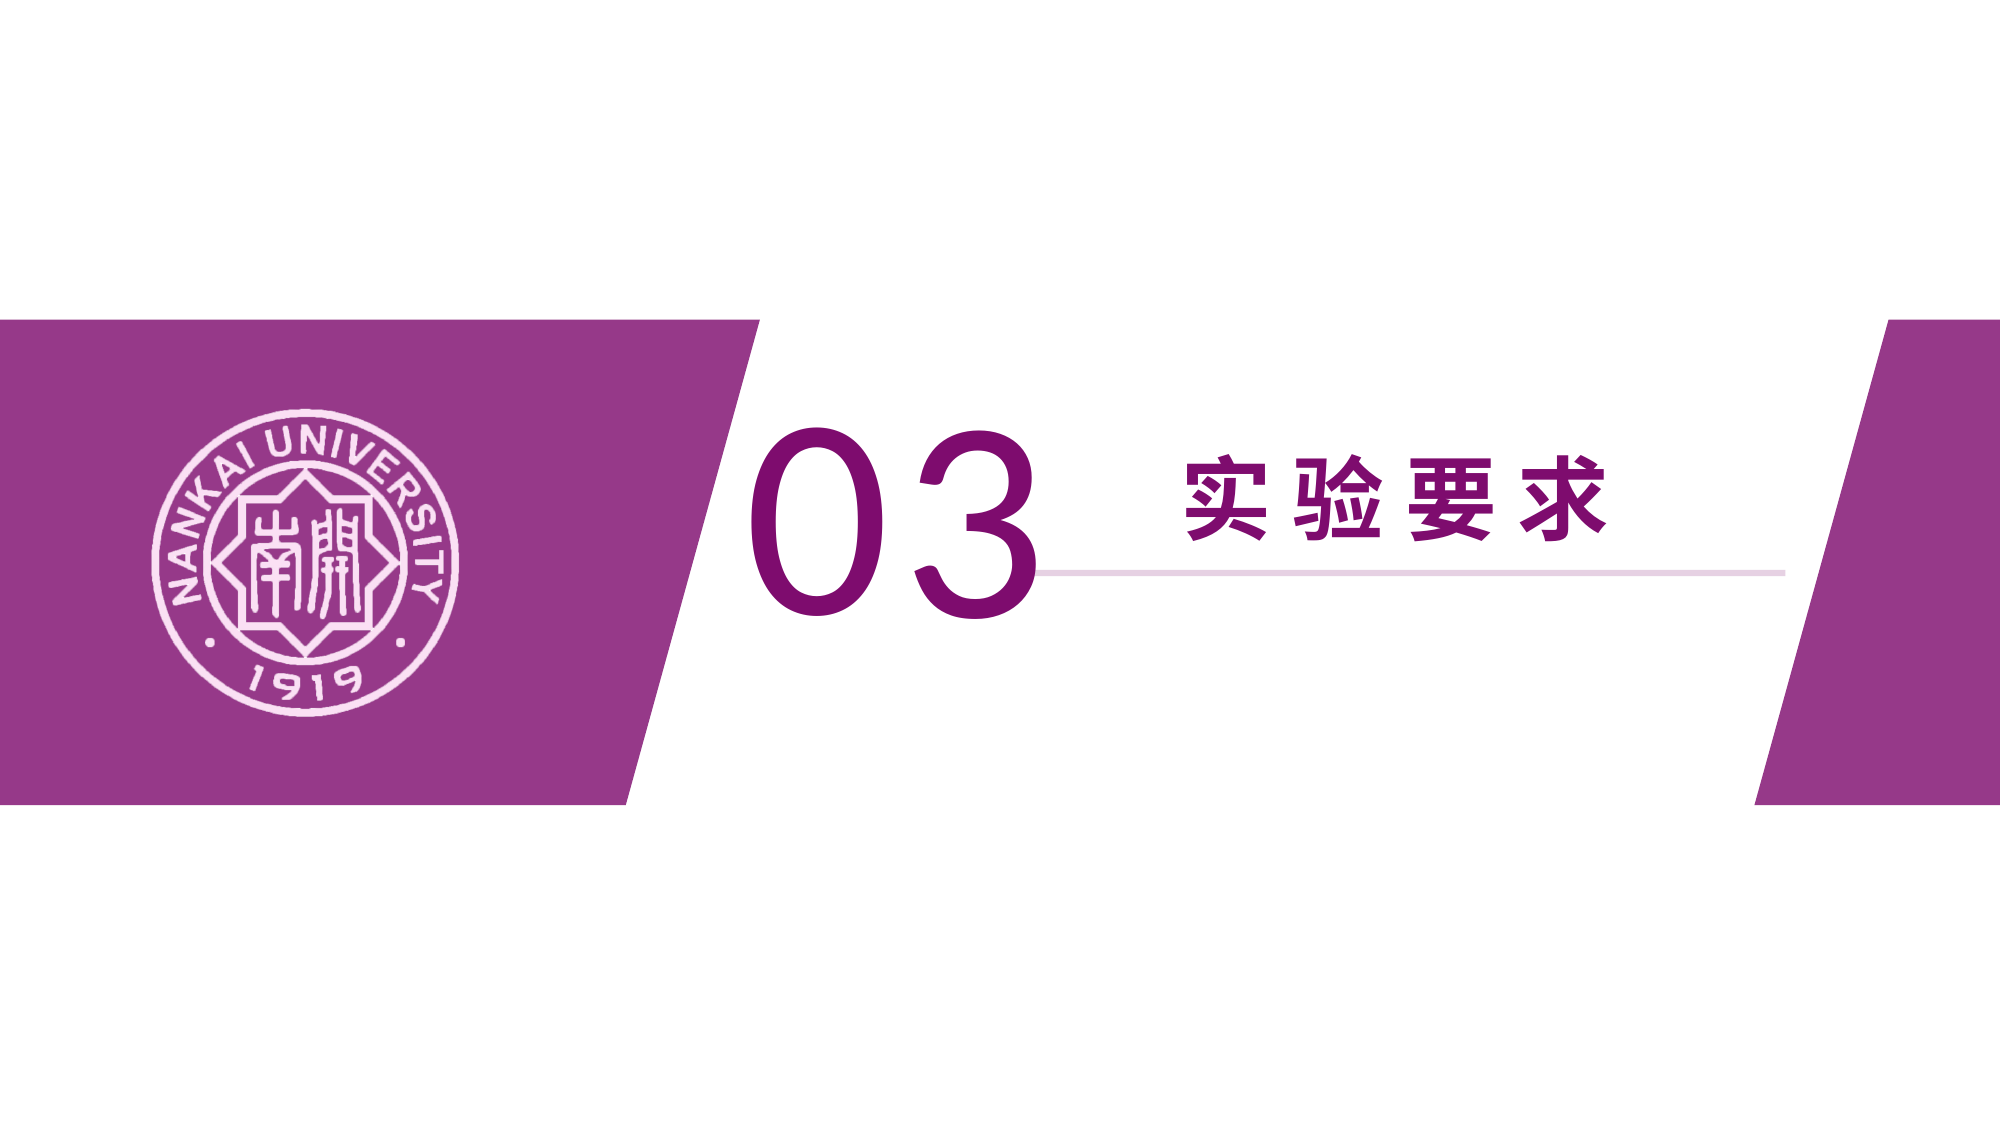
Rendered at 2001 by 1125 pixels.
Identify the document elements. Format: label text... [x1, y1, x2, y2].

text_box 3 [886, 322, 1141, 682]
text_box 0 [729, 319, 984, 680]
text_box 实 验 要 求 [1141, 447, 1776, 569]
